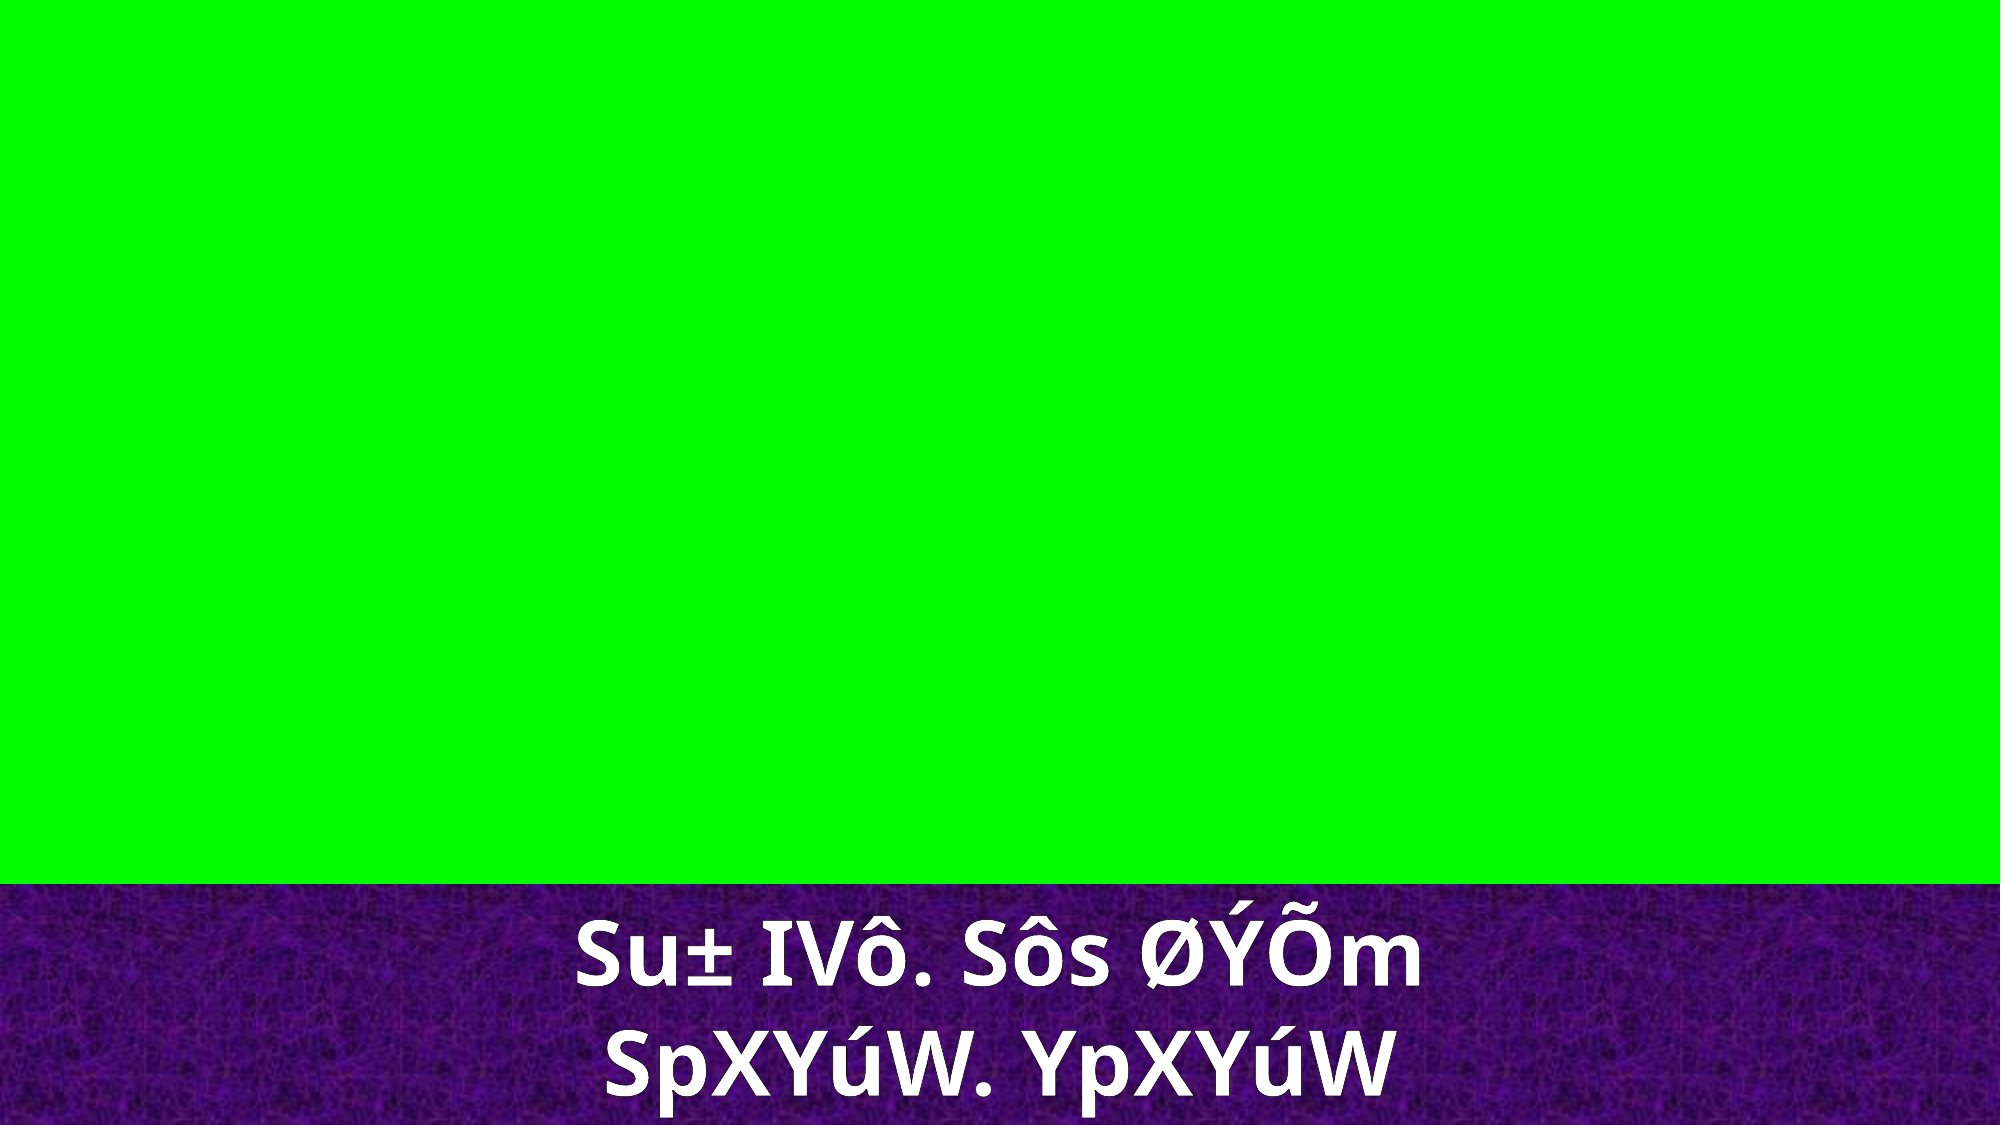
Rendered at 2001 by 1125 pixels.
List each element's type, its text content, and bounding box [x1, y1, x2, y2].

text_box Su± IVô. Sôs ØÝÕm SpXYúW. YpXYúW [0, 886, 2000, 1122]
